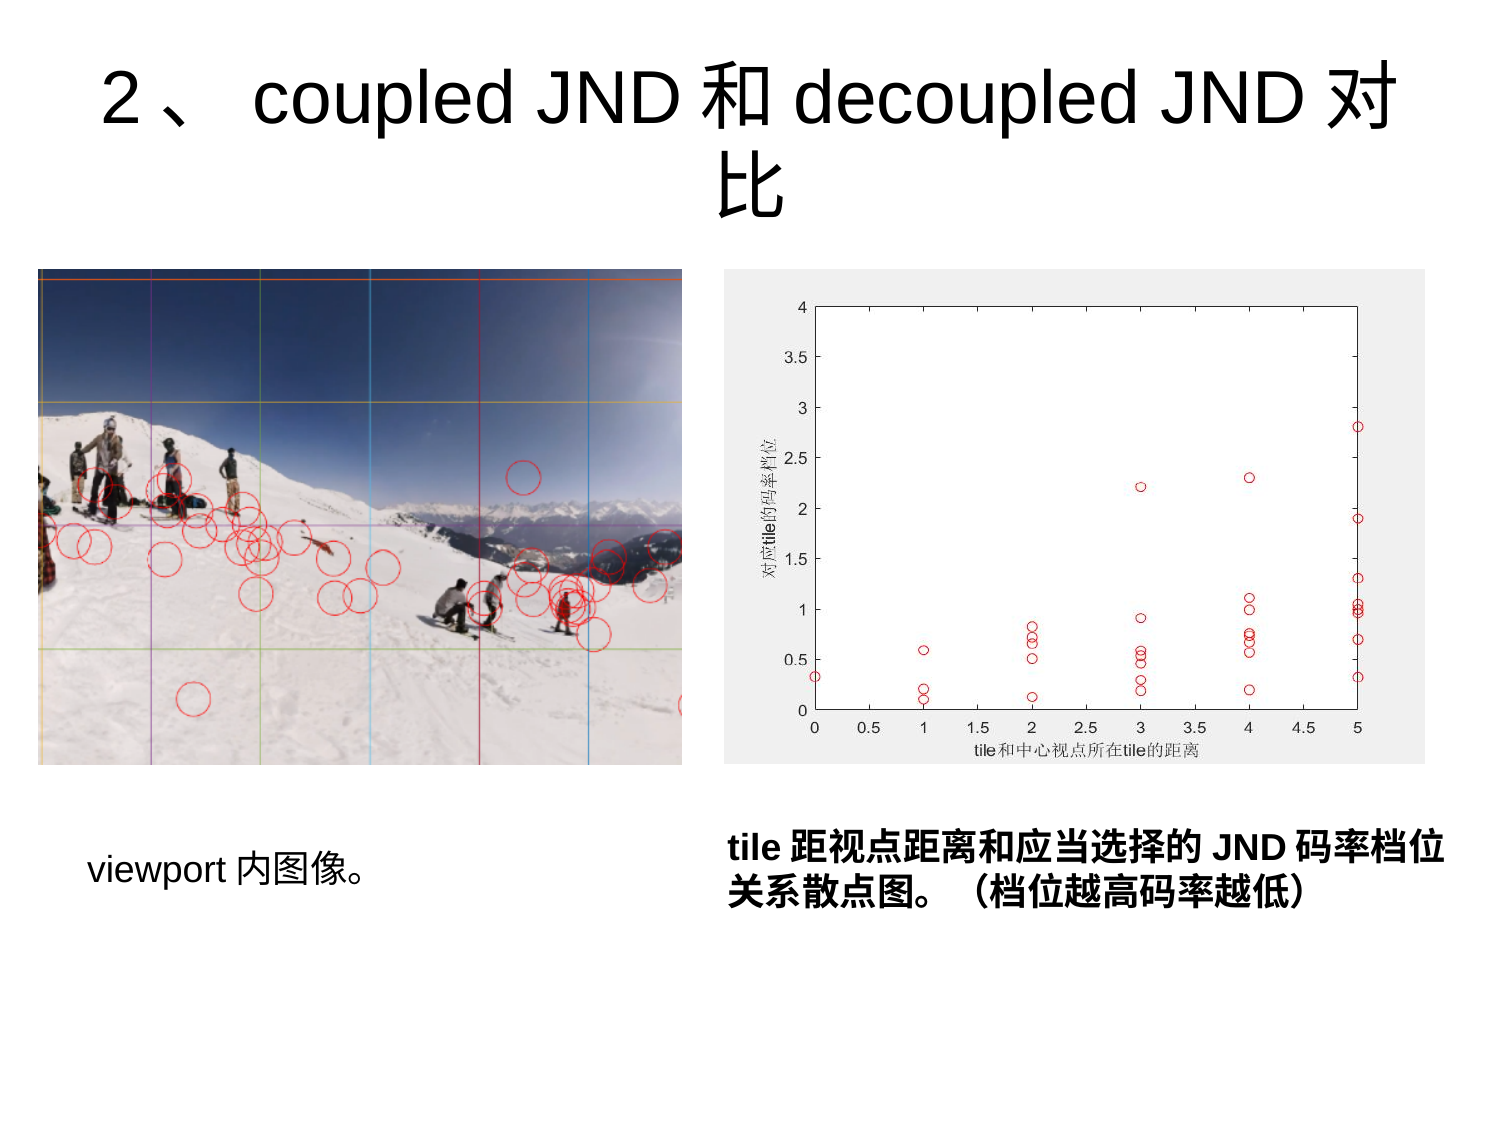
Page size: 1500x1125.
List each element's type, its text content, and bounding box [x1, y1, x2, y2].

text_box viewport内图像。 [72, 838, 680, 898]
title 2、coupled JND和decoupled JND对比 [74, 44, 1426, 233]
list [38, 269, 682, 765]
picture [724, 269, 1425, 764]
text_box tile距视点距离和应当选择的JND码率档位 关系散点图。（档位越高码率越低） [712, 815, 1461, 921]
